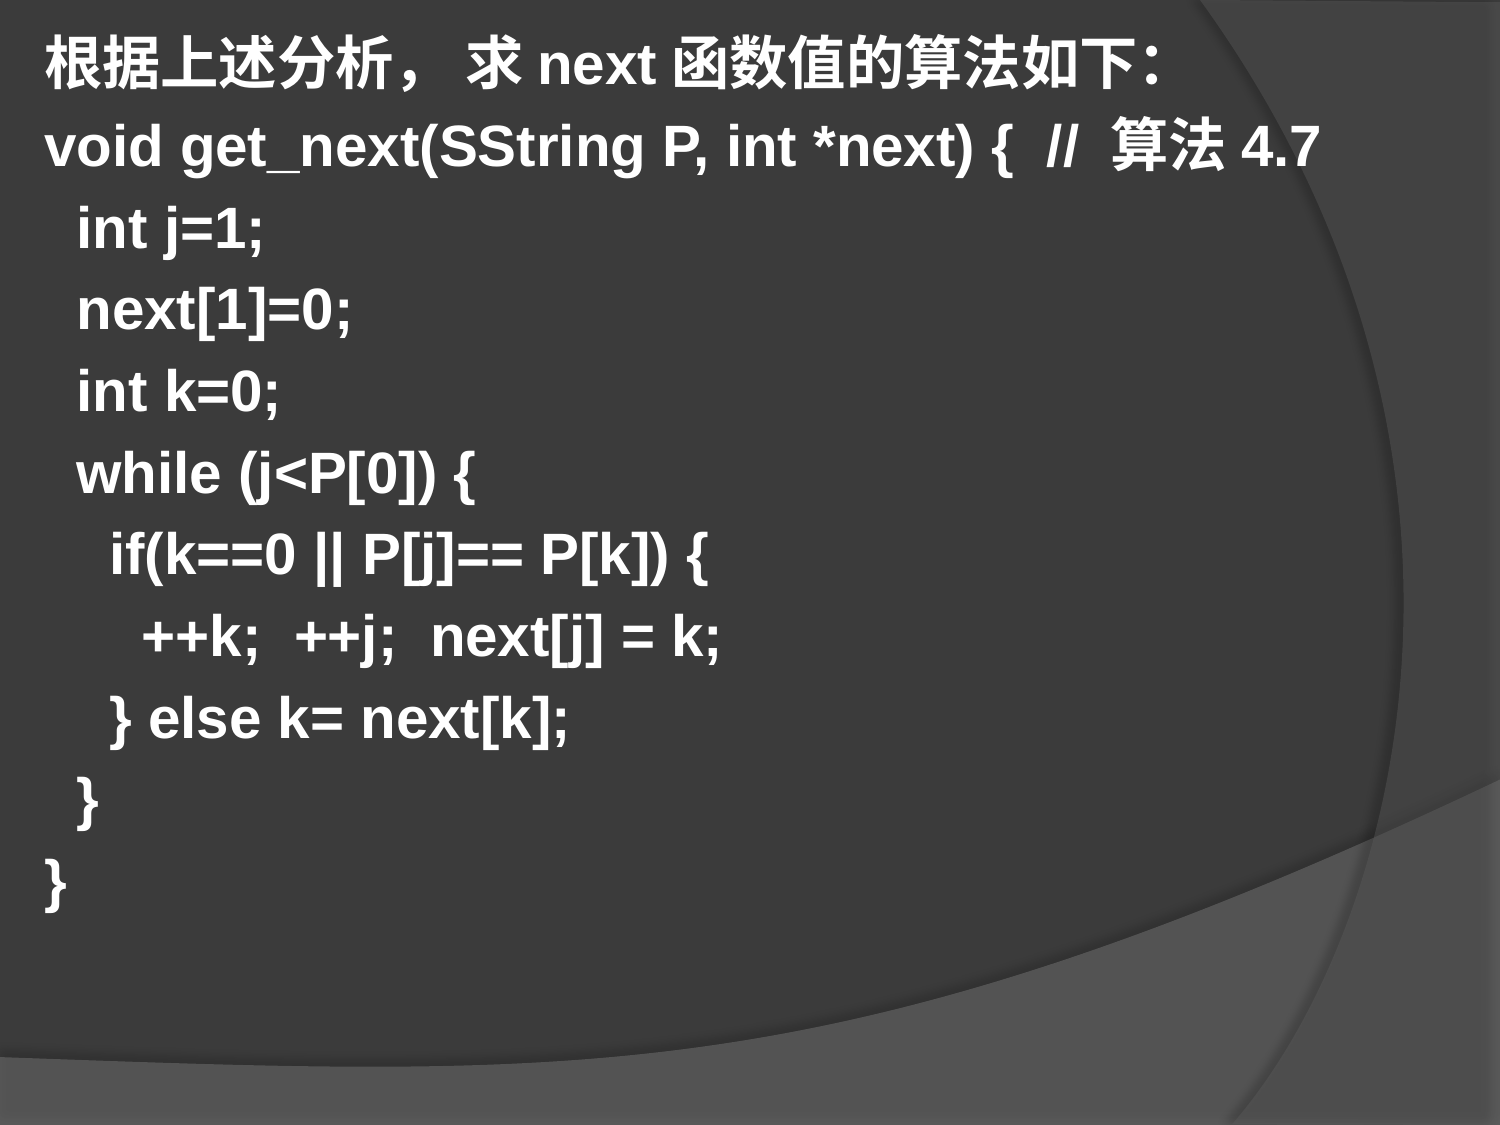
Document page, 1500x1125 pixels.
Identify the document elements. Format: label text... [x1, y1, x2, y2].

list 根据上述分析， 求next函数值的算法如下： void get_next(SString P, int *next) { // 算法4.7 int j=1; next[1]=0; int k=0; while (j<P[0]) { if(k==0 || P[j]== P[k]) { ++k; ++j; next[j] = k; } else k= next[k]; } } [29, 19, 1467, 1106]
